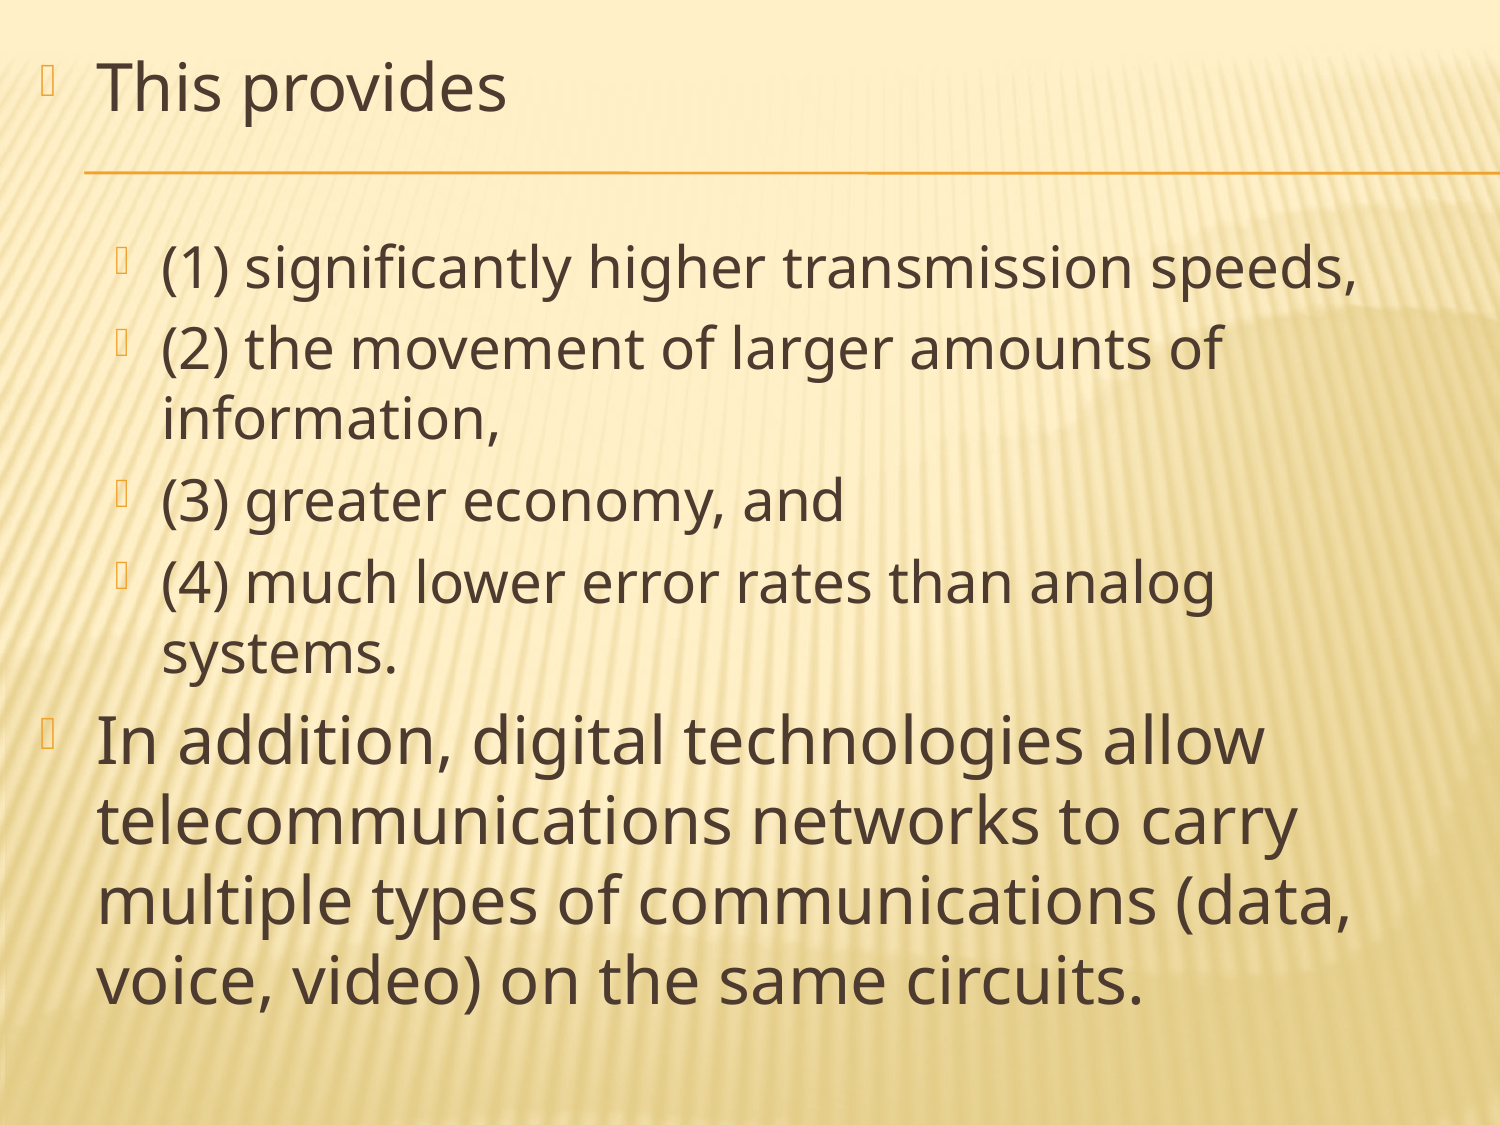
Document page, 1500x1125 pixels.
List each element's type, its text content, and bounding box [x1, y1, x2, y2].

list This provides (1) significantly higher transmission speeds, (2) the movement of larger amounts of information, (3) greater economy, and (4) much lower error rates than analog systems. In addition, digital technologies allow telecommunications networks to carry multiple types of communications (data, voice, video) on the same circuits. [24, 37, 1475, 1100]
